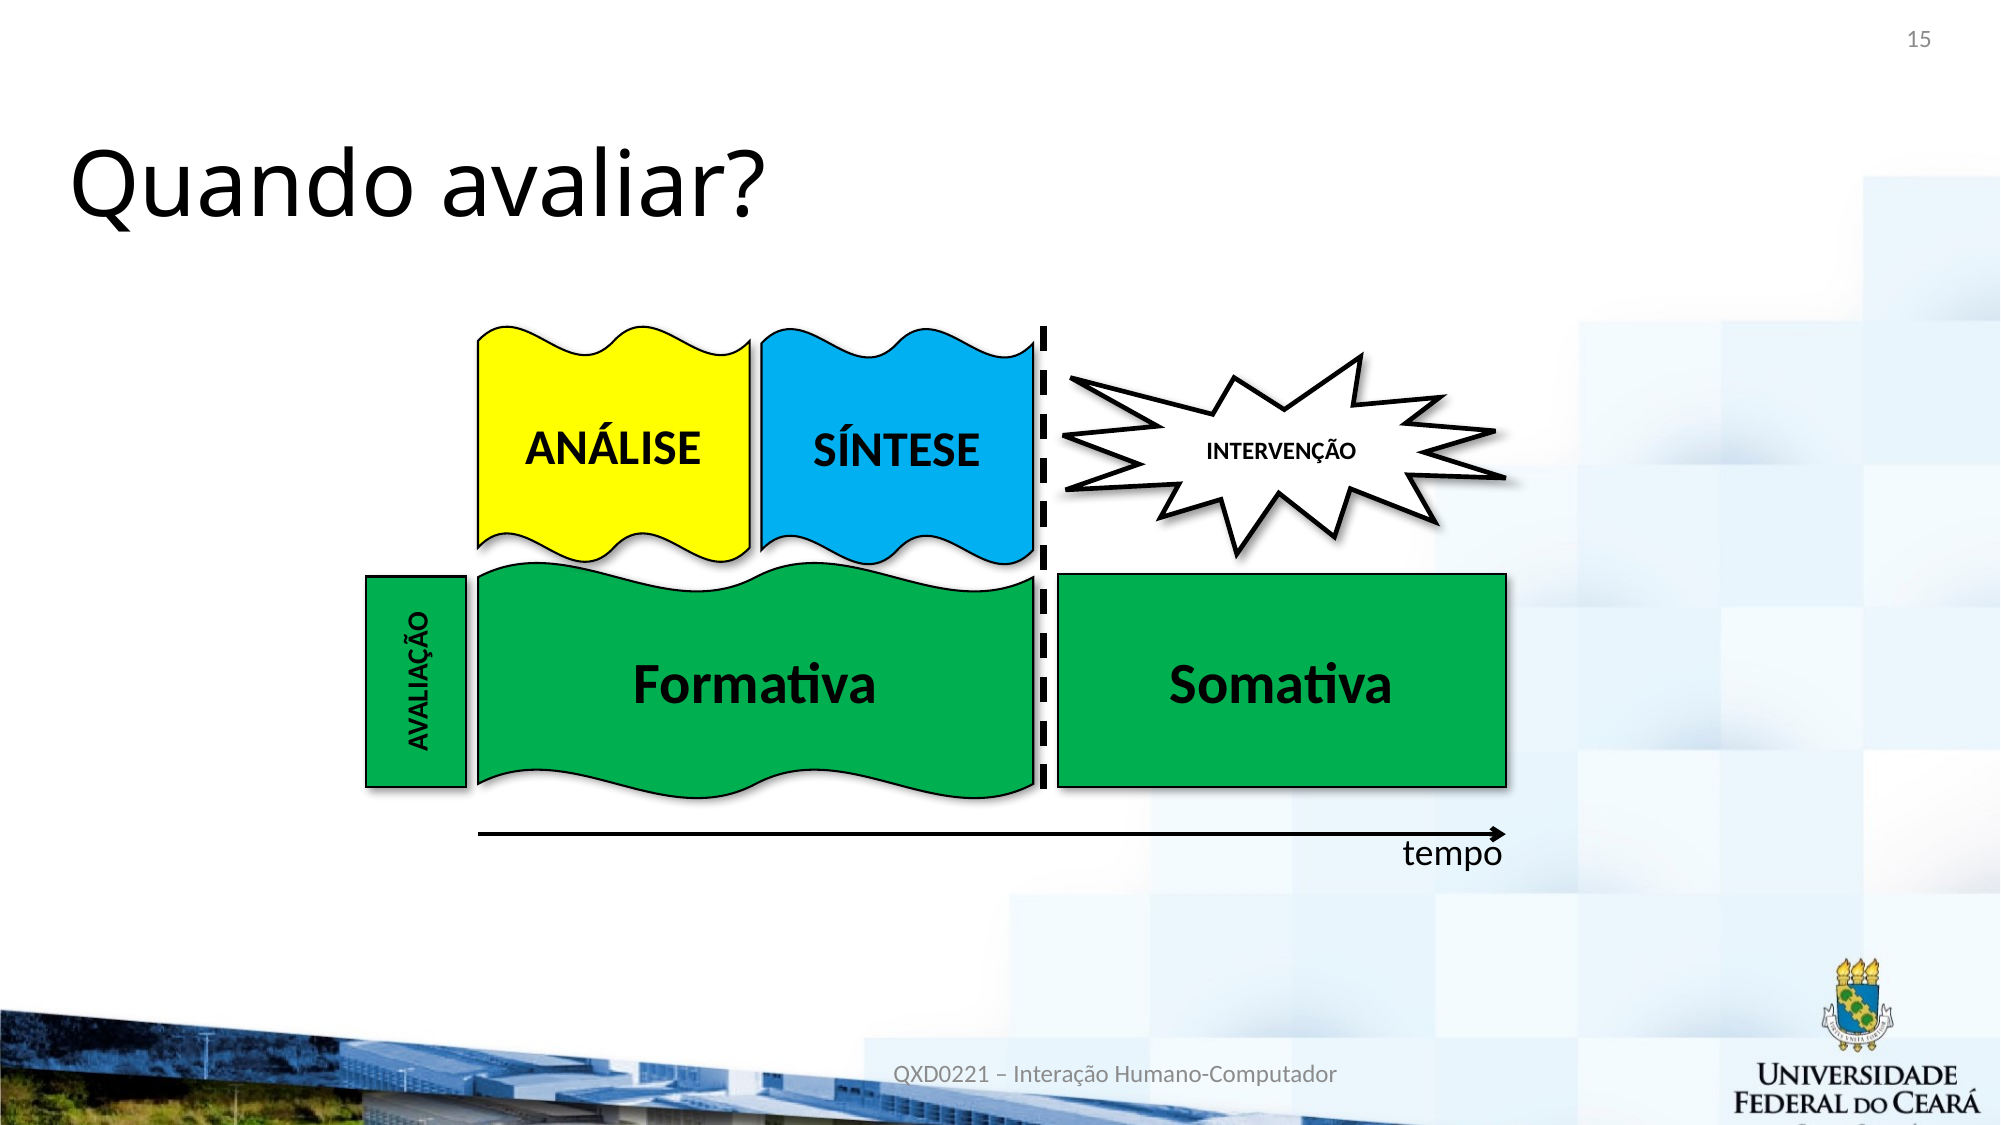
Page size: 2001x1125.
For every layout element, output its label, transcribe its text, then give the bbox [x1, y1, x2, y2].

text_box SÍNTESE [760, 328, 1035, 566]
text_box Formativa [477, 561, 1035, 800]
text_box ANÁLISE [476, 325, 751, 563]
slide_number 15 [1496, 7, 1947, 68]
text_box INTERVENÇÃO [1062, 354, 1507, 557]
title Quando avaliar? [53, 97, 1946, 278]
text_box Somativa [1057, 573, 1507, 788]
picture [0, 0, 2001, 1125]
footer QXD0221 – Interação Humano-Computador [523, 1042, 1708, 1103]
text_box tempo [1387, 820, 1520, 881]
text_box AVALIAÇÃO [365, 575, 467, 788]
